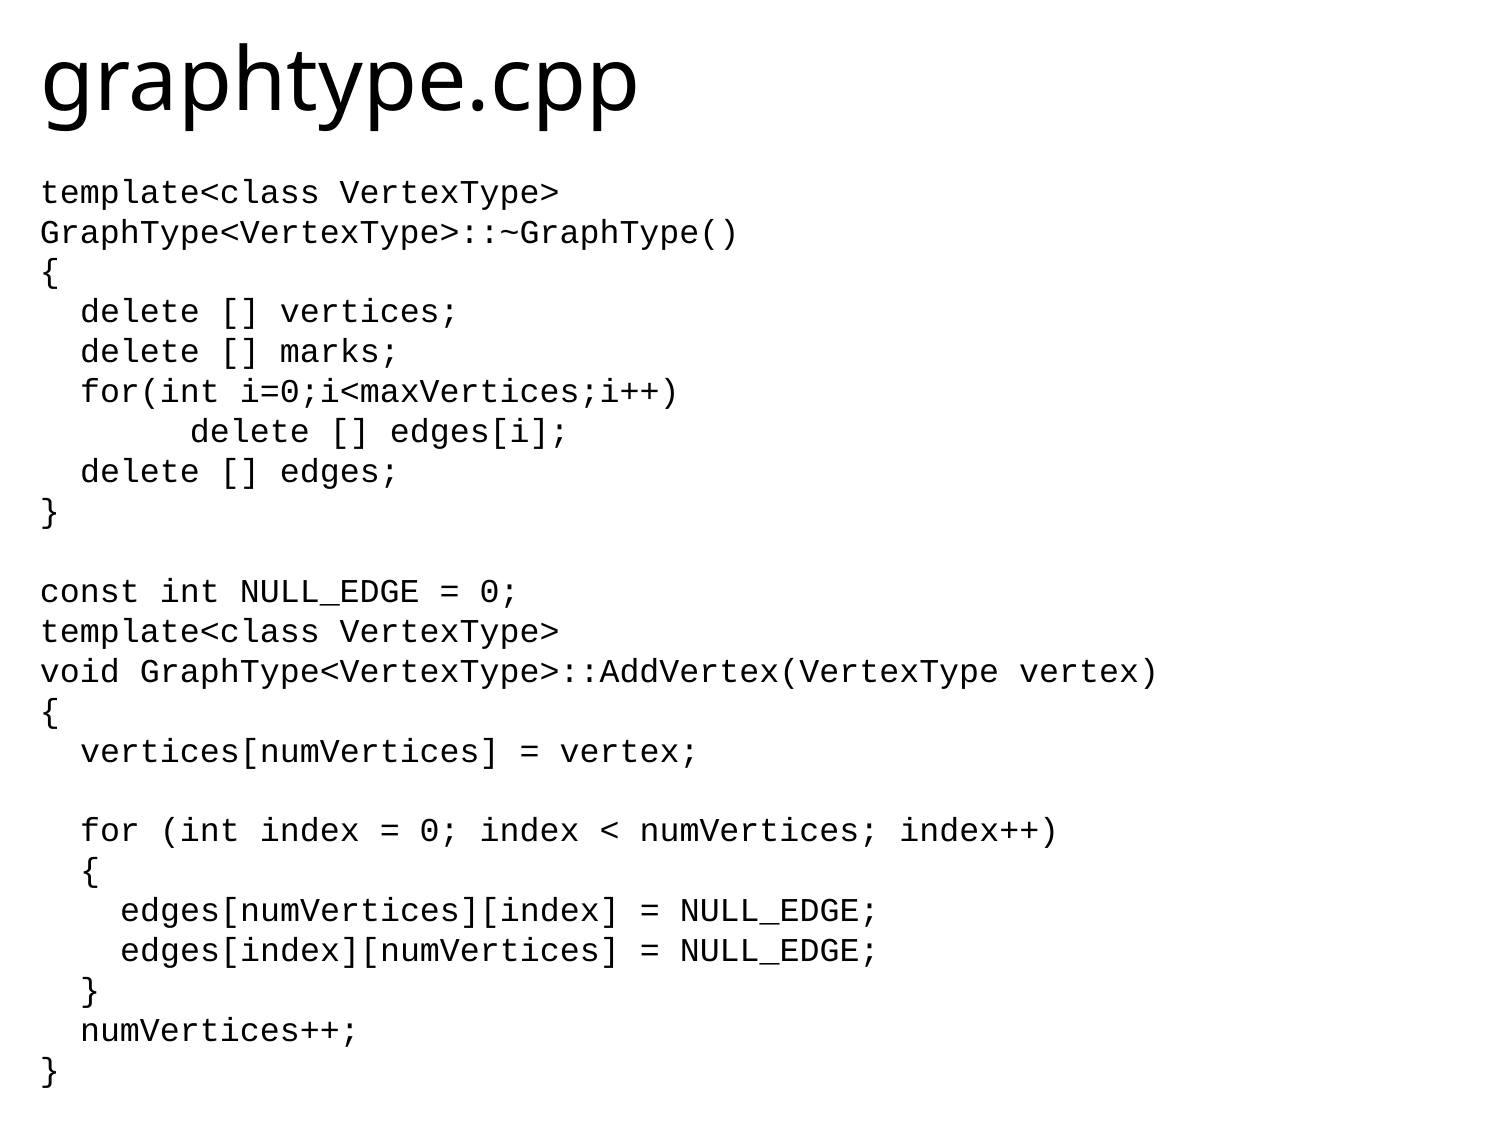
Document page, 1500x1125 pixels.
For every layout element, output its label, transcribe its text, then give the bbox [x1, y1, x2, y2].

title graphtype.cpp [25, 26, 1469, 138]
text_box template<class VertexType> GraphType<VertexType>::~GraphType() { delete [] vertices; delete [] marks; for(int i=0;i<maxVertices;i++) delete [] edges[i]; delete [] edges; } const int NULL_EDGE = 0; template<class VertexType> void GraphType<VertexType>::AddVertex(VertexType vertex) { vertices[numVertices] = vertex; for (int index = 0; index < numVertices; index++) { edges[numVertices][index] = NULL_EDGE; edges[index][numVertices] = NULL_EDGE; } numVertices++; } [25, 162, 1484, 1096]
